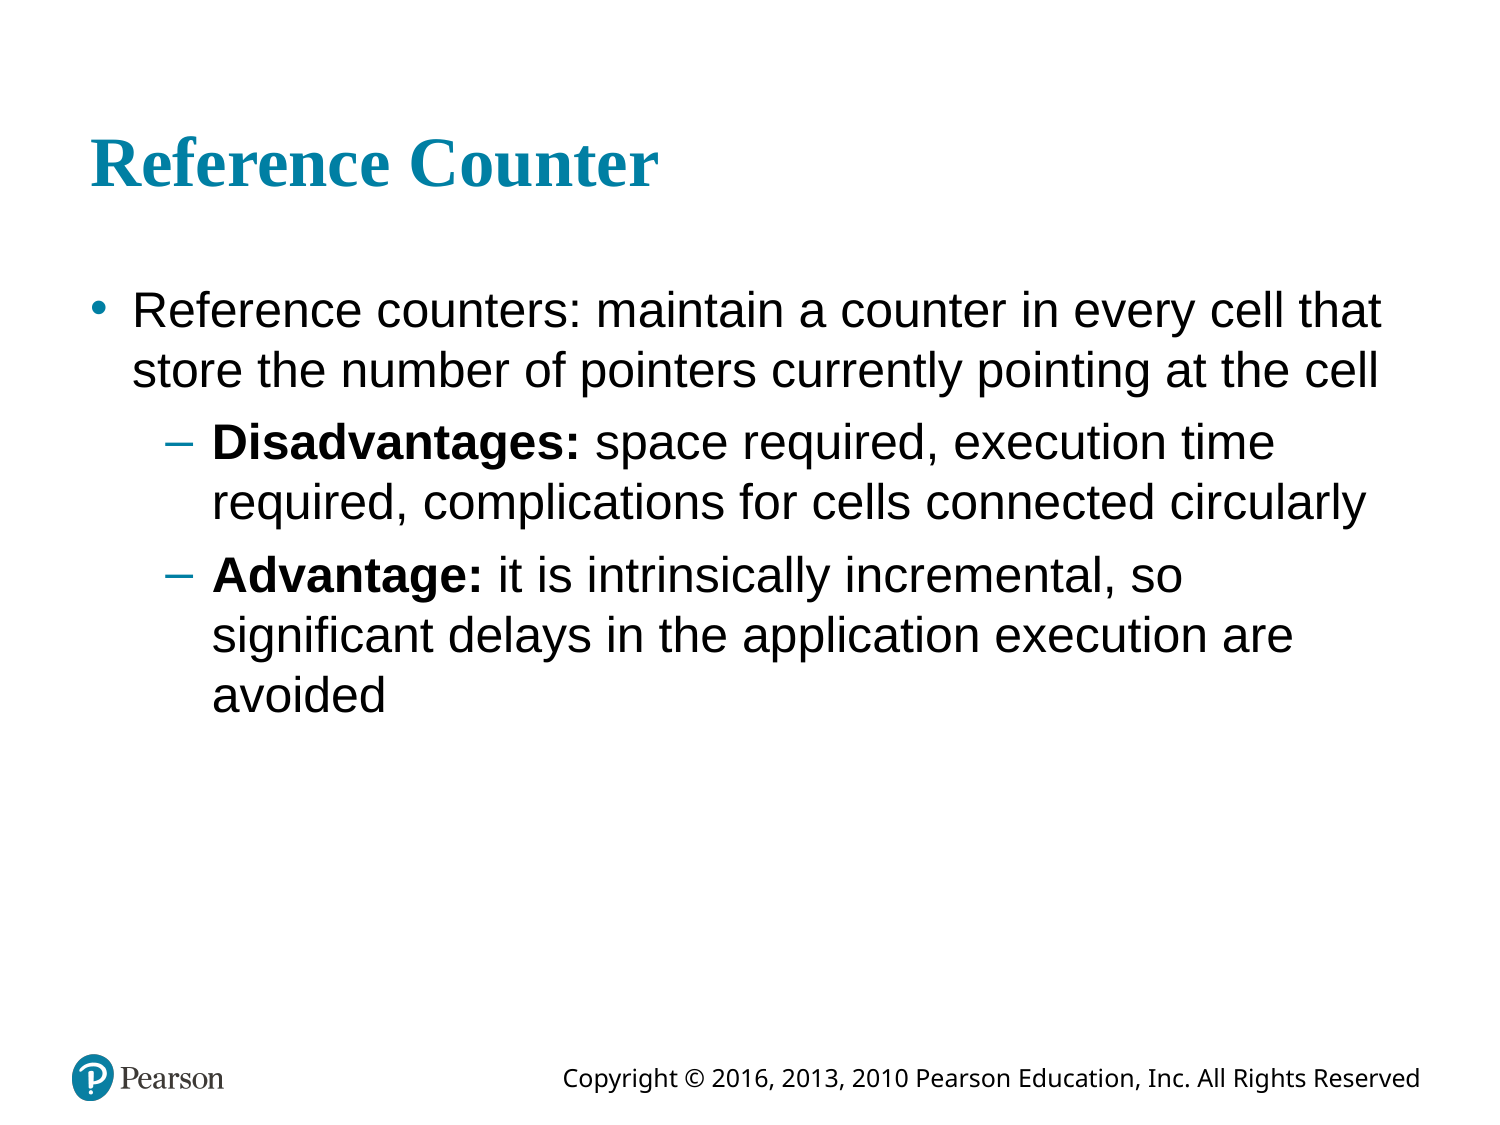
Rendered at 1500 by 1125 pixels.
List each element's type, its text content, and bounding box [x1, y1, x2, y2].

list Reference counters: maintain a counter in every cell that store the number of pointers currently pointing at the cell Disadvantages: space required, execution time required, complications for cells connected circularly Advantage: it is intrinsically incremental, so significant delays in the application execution are avoided [75, 262, 1425, 1005]
picture [72, 1087, 83, 1101]
picture [72, 1054, 88, 1070]
picture [80, 1063, 106, 1088]
title Reference Counter [75, 35, 1425, 216]
picture [98, 1054, 224, 1101]
